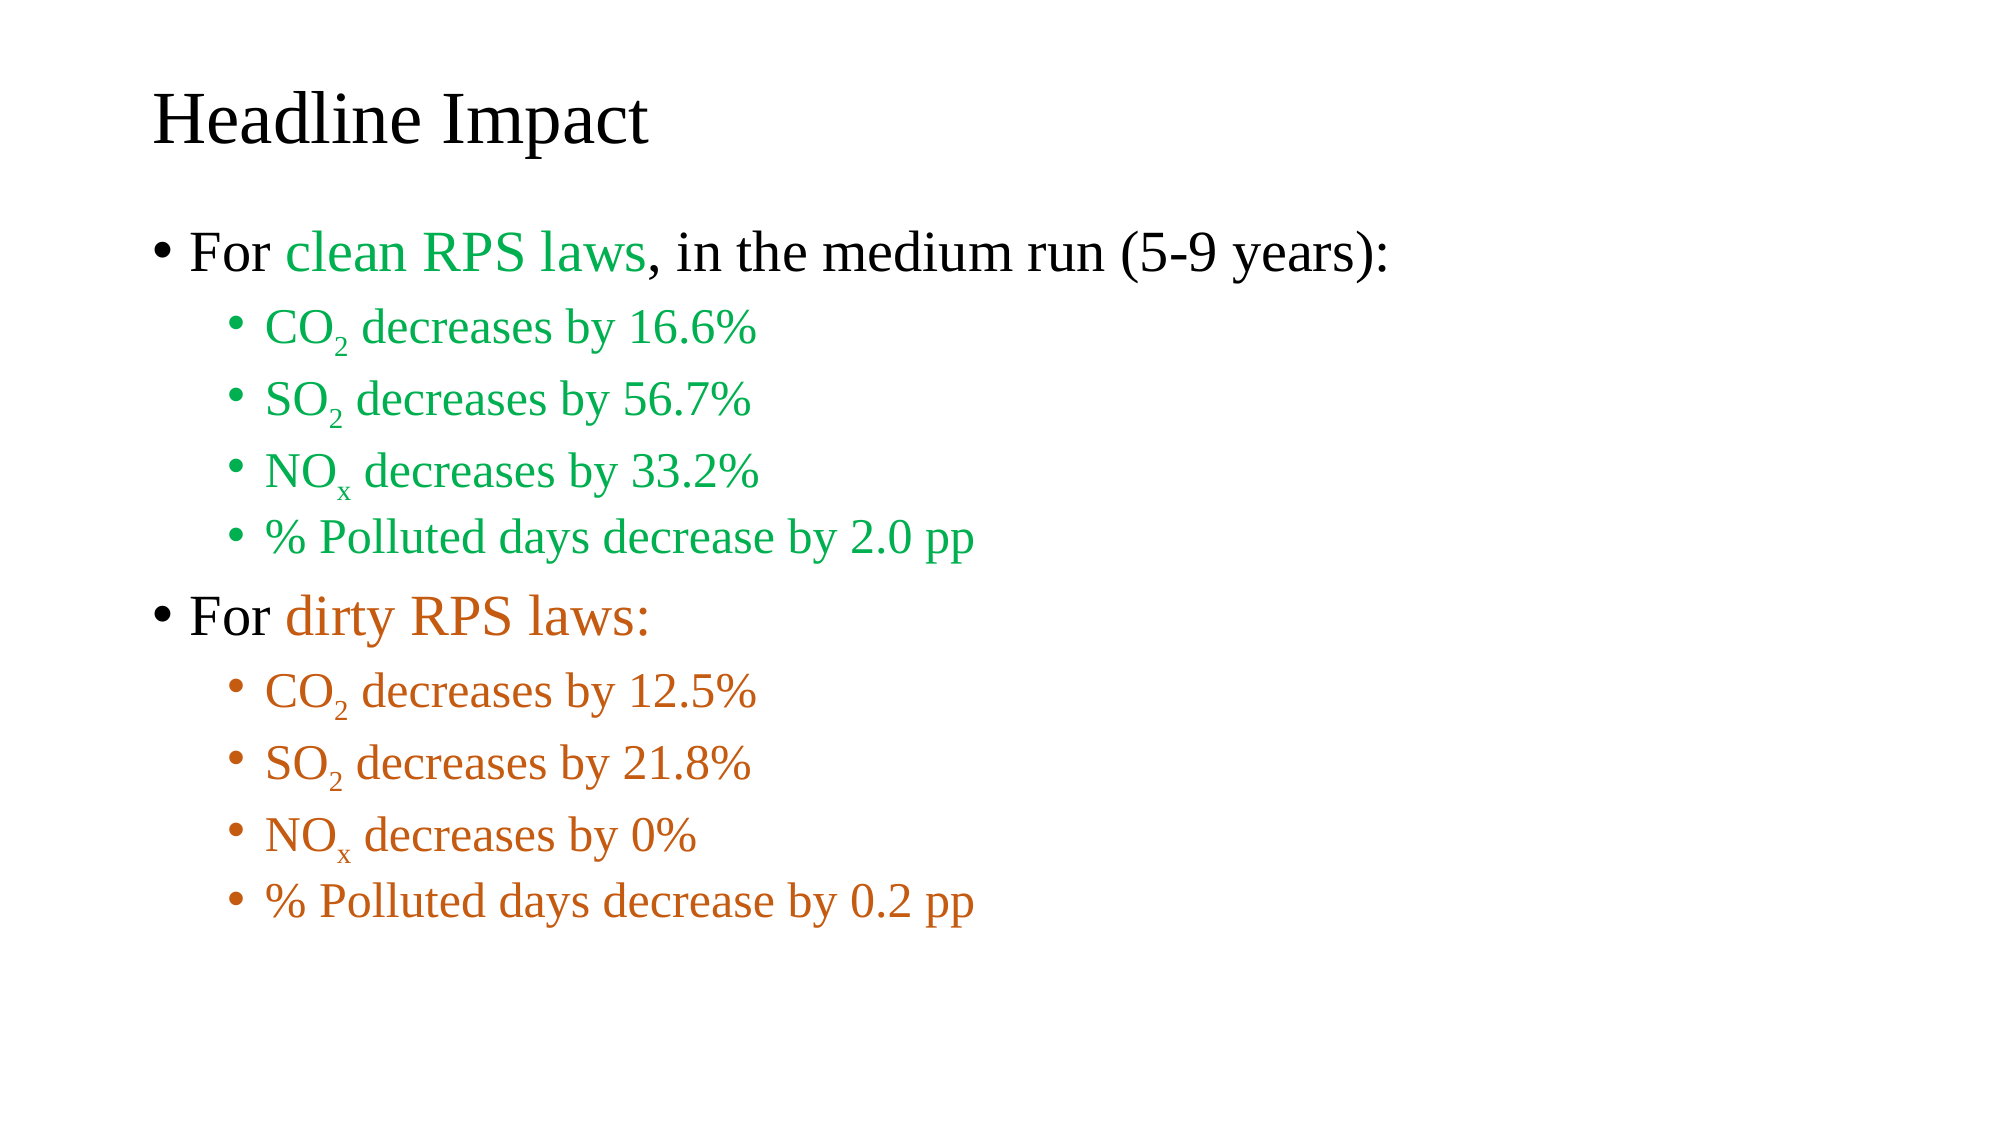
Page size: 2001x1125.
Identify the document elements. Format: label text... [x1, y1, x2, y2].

title Headline Impact [137, 59, 1863, 180]
list For clean RPS laws, in the medium run (5-9 years): CO2 decreases by 16.6% SO2 decreases by 56.7% NOx decreases by 33.2% % Polluted days decrease by 2.0 pp For dirty RPS laws: CO2 decreases by 12.5% SO2 decreases by 21.8% NOx decreases by 0% % Polluted days decrease by 0.2 pp [137, 213, 1863, 1014]
